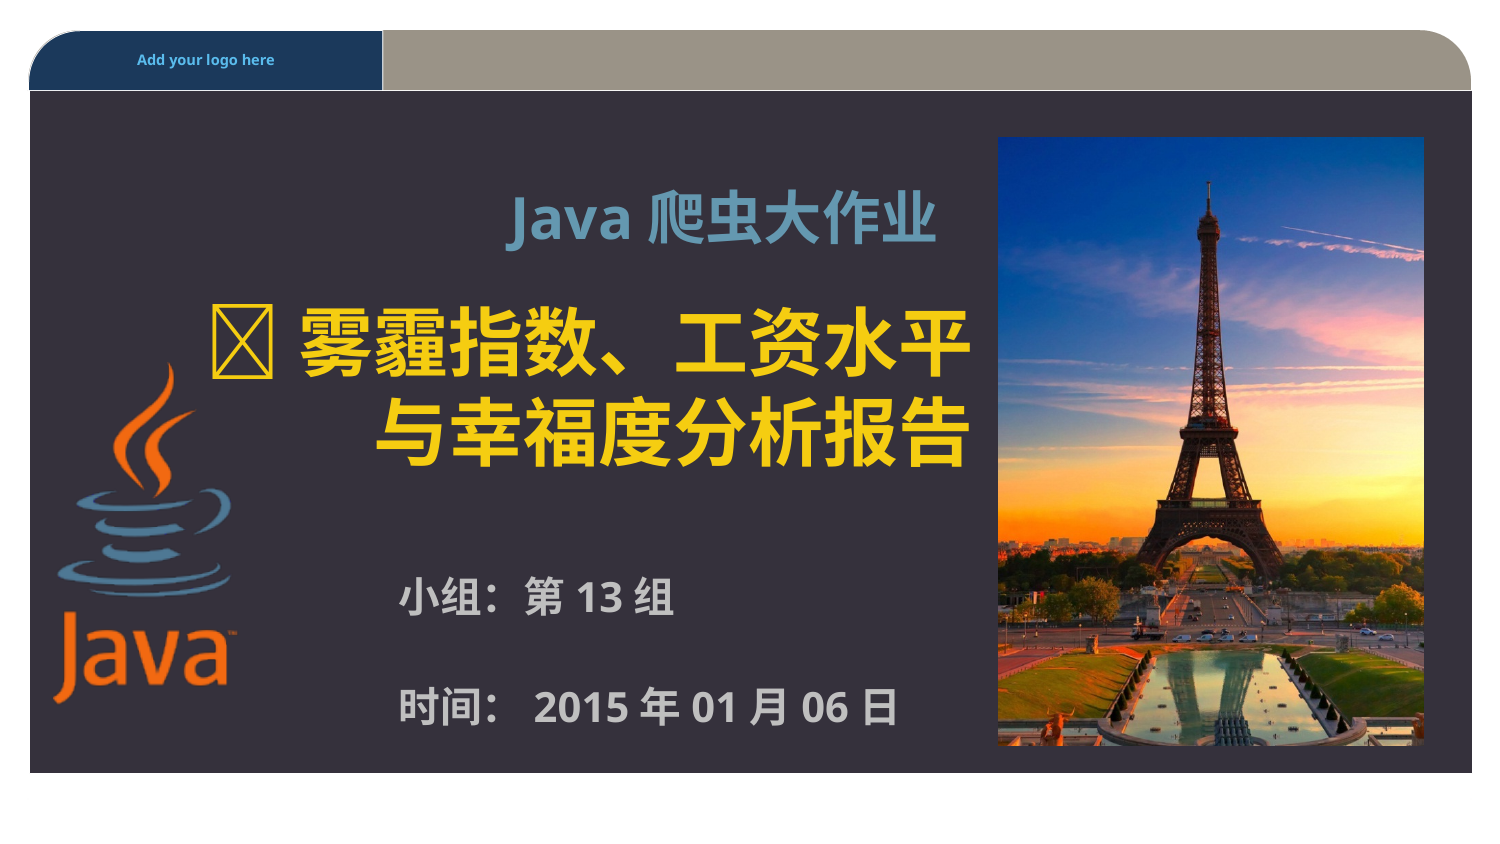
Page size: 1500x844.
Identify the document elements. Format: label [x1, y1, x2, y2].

picture [27, 30, 1473, 800]
